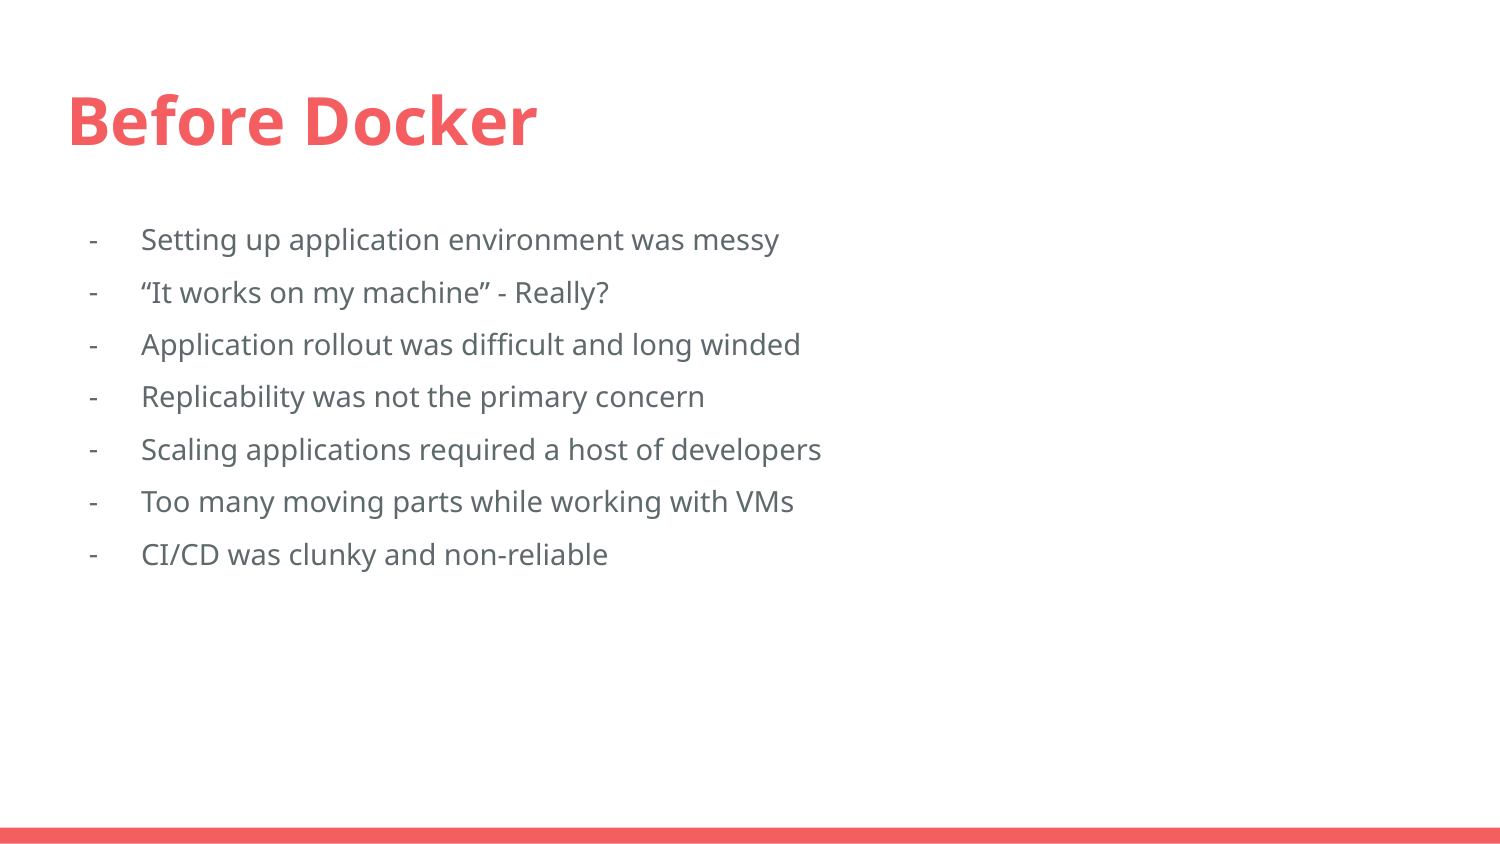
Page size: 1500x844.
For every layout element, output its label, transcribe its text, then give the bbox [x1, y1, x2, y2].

title Before Docker [51, 64, 1449, 167]
list Setting up application environment was messy “It works on my machine” - Really? Application rollout was difficult and long winded Replicability was not the primary concern Scaling applications required a host of developers Too many moving parts while working with VMs CI/CD was clunky and non-reliable [51, 189, 1449, 750]
